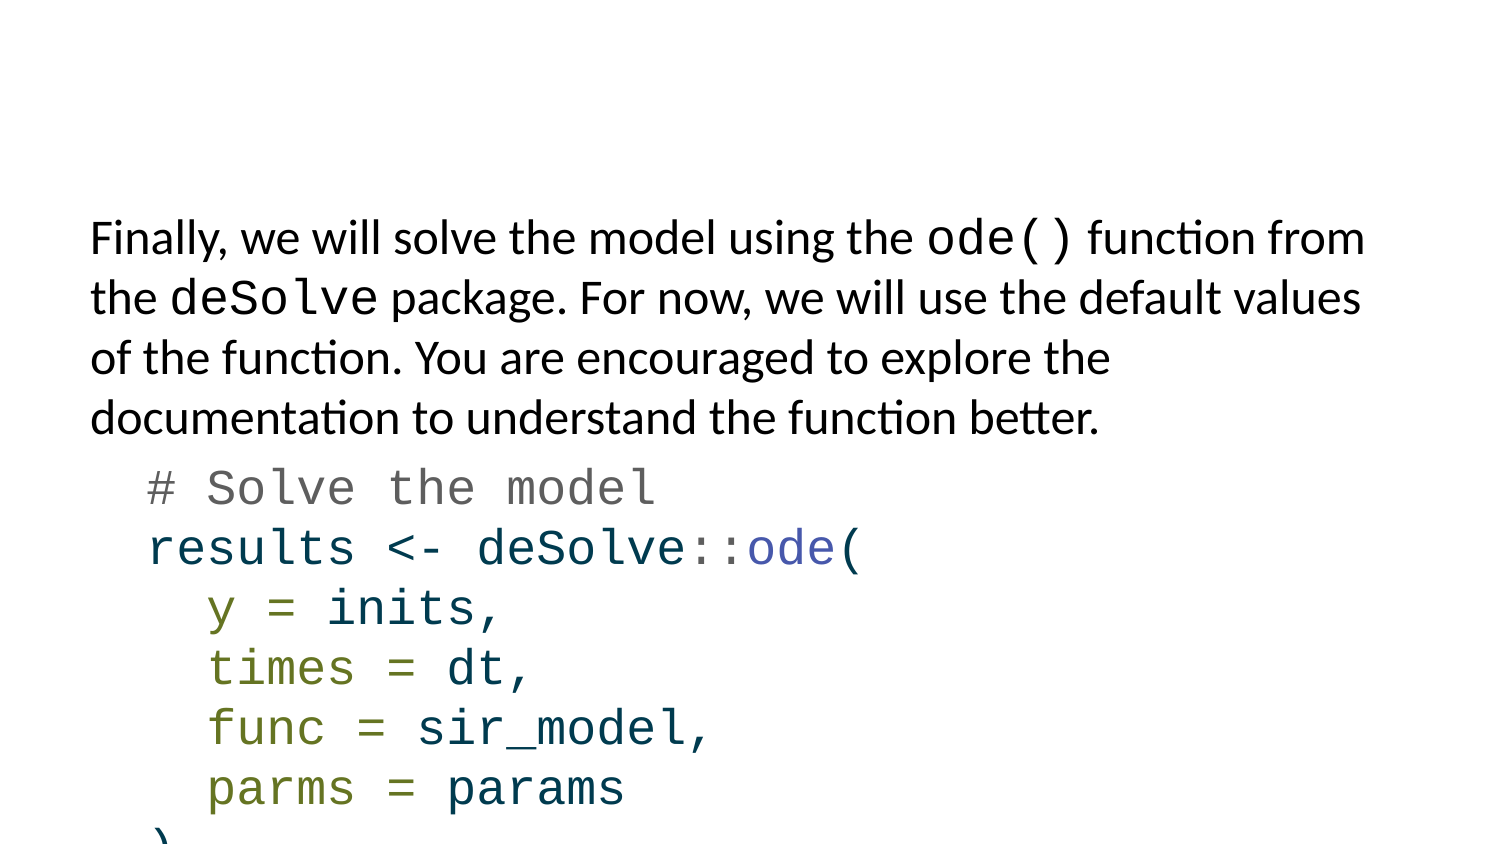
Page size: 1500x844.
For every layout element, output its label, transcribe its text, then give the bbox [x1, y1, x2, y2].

list Finally, we will solve the model using the ode() function from the deSolve package. For now, we will use the default values of the function. You are encouraged to explore the documentation to understand the function better. # Solve the model results <- deSolve::ode( y = inits, times = dt, func = sir_model, parms = params ) # Make it a data.frame results <- as.data.frame(results) [75, 196, 1425, 754]
